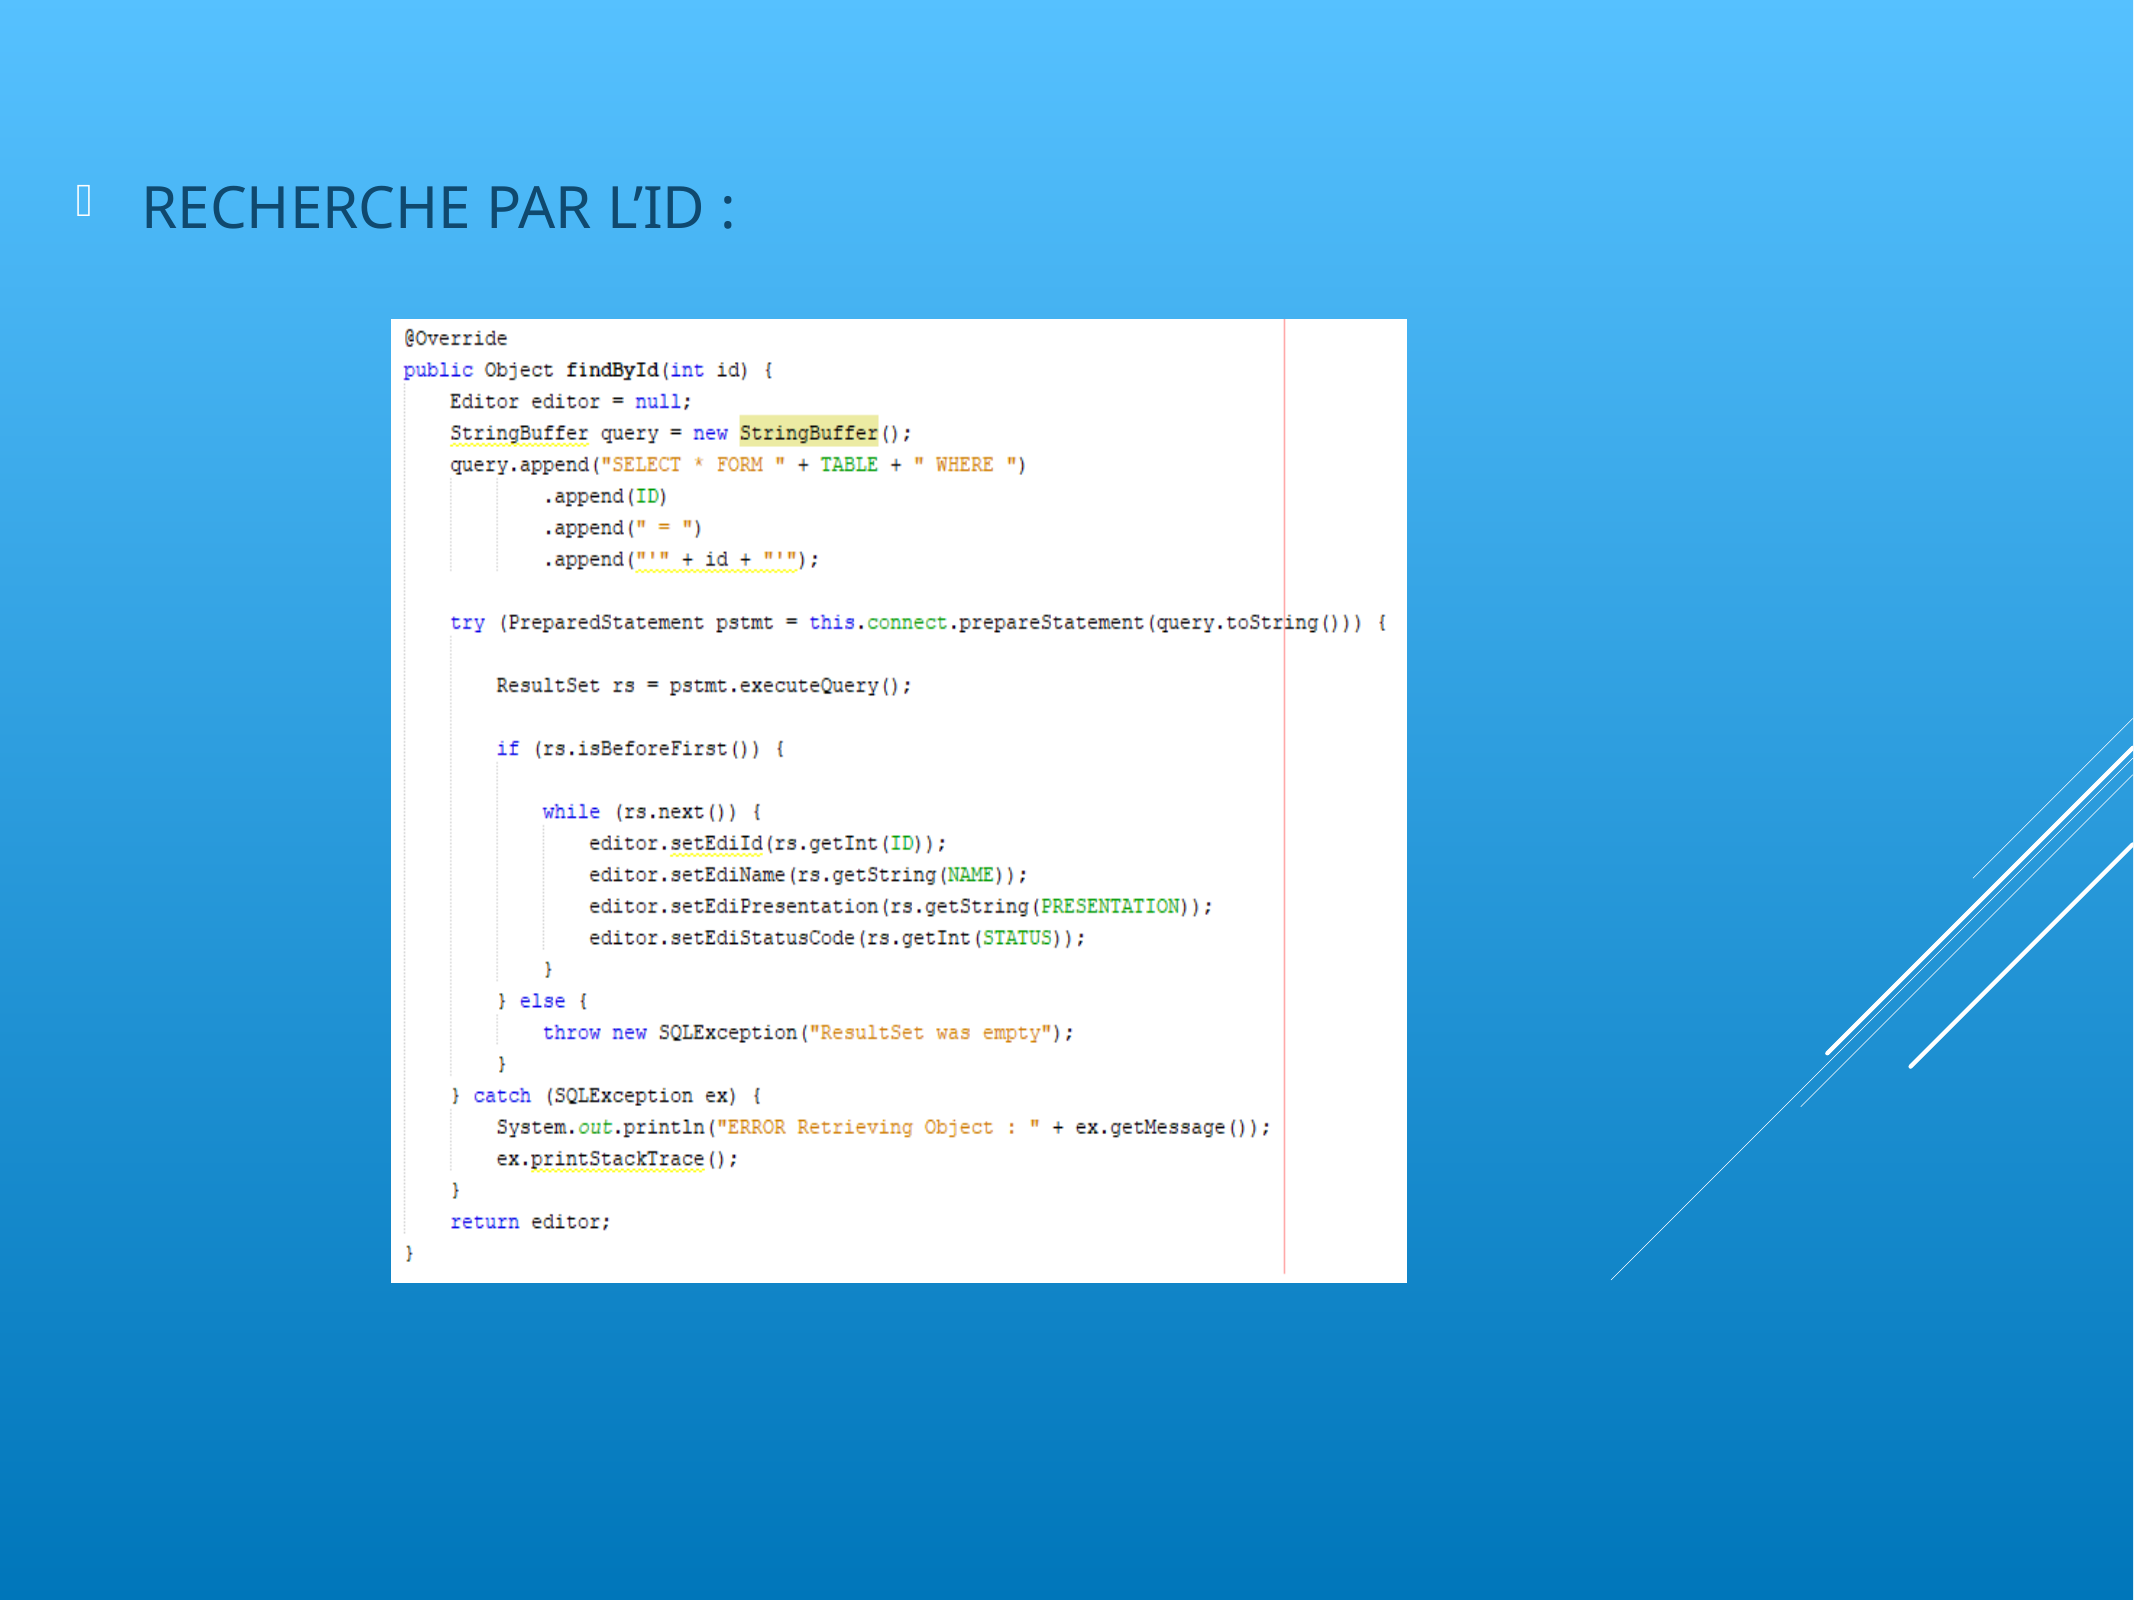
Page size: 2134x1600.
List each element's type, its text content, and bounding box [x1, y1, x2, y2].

list RECHERCHE PAR L’ID : [67, 108, 1562, 303]
picture [390, 319, 1407, 1283]
